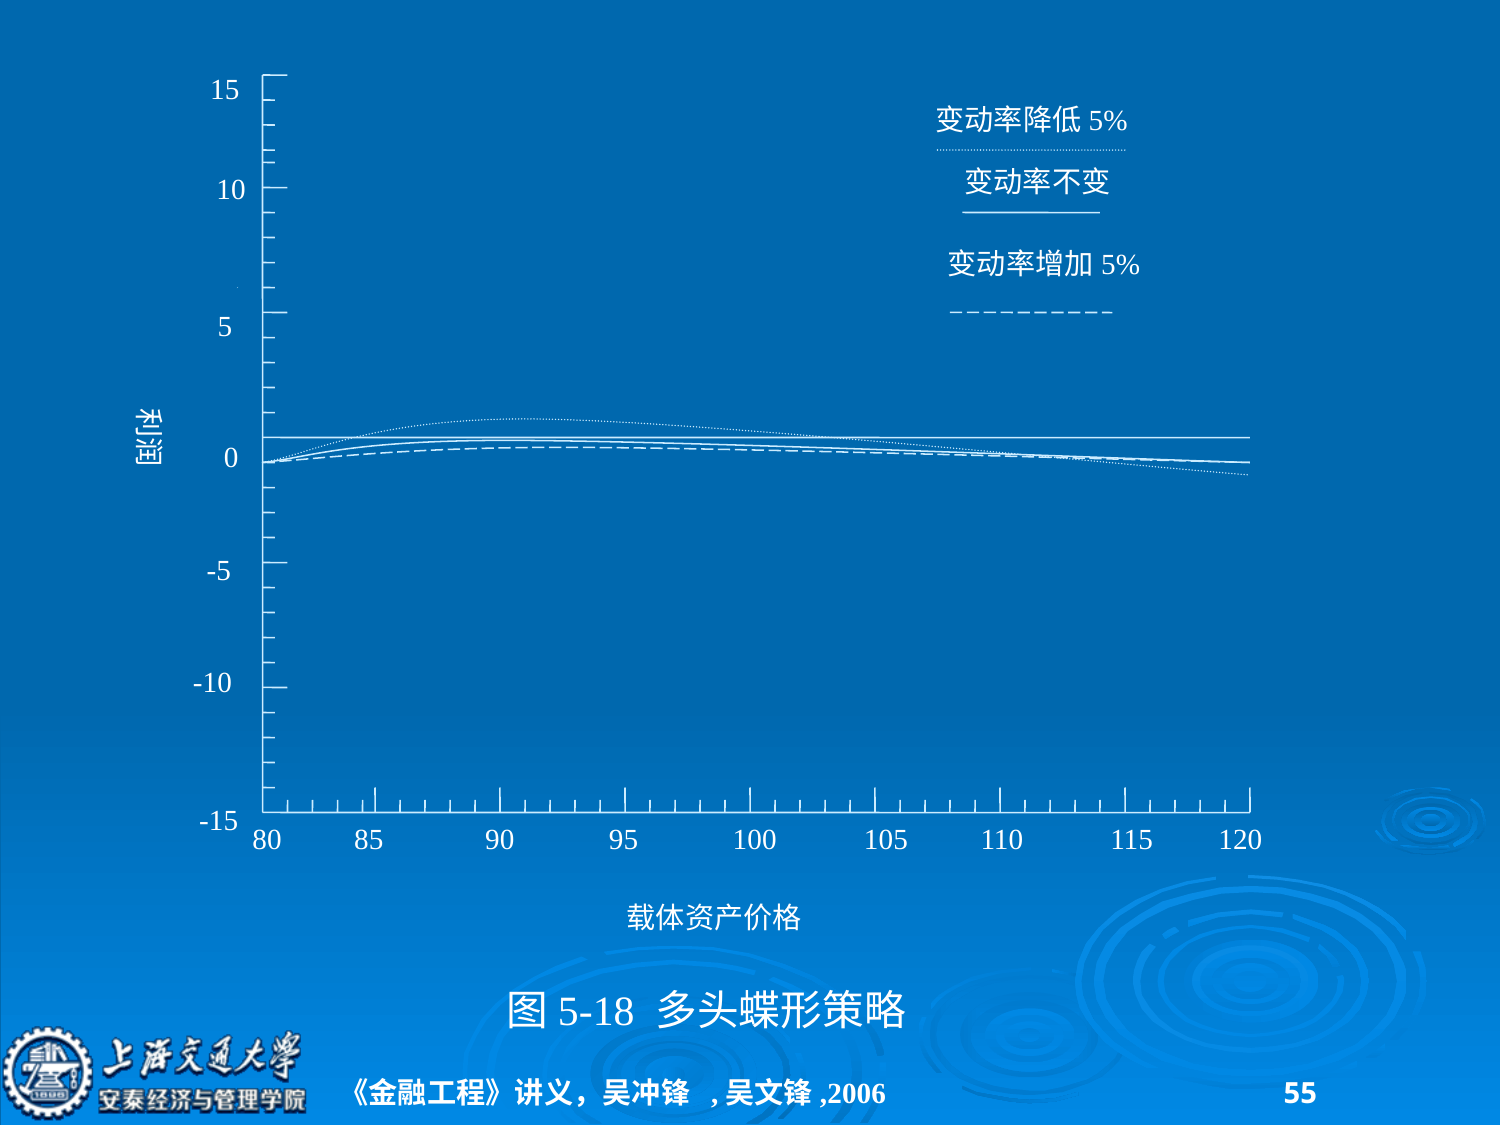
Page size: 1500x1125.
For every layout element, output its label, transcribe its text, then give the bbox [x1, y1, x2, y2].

text_box 变动率降低5% [920, 93, 1143, 144]
text_box [262, 418, 1250, 475]
text_box 15 [195, 62, 255, 113]
text_box -5 [191, 543, 246, 594]
text_box 图5-18 多头蝶形策略 [491, 976, 921, 1041]
text_box -15 [184, 793, 254, 844]
text_box 利润 [117, 400, 183, 475]
text_box 10 [201, 162, 261, 213]
text_box -10 [178, 656, 248, 707]
text_box 0 [208, 431, 254, 482]
text_box 5 [202, 300, 248, 350]
text_box [1061, 457, 1250, 463]
picture [0, 1017, 313, 1125]
text_box 80 85 90 95 100 105 110 115 120 [237, 812, 1363, 863]
text_box 变动率增加5% [933, 237, 1155, 288]
text_box 载体资产价格 [596, 892, 833, 942]
text_box 变动率不变 [949, 156, 1126, 207]
